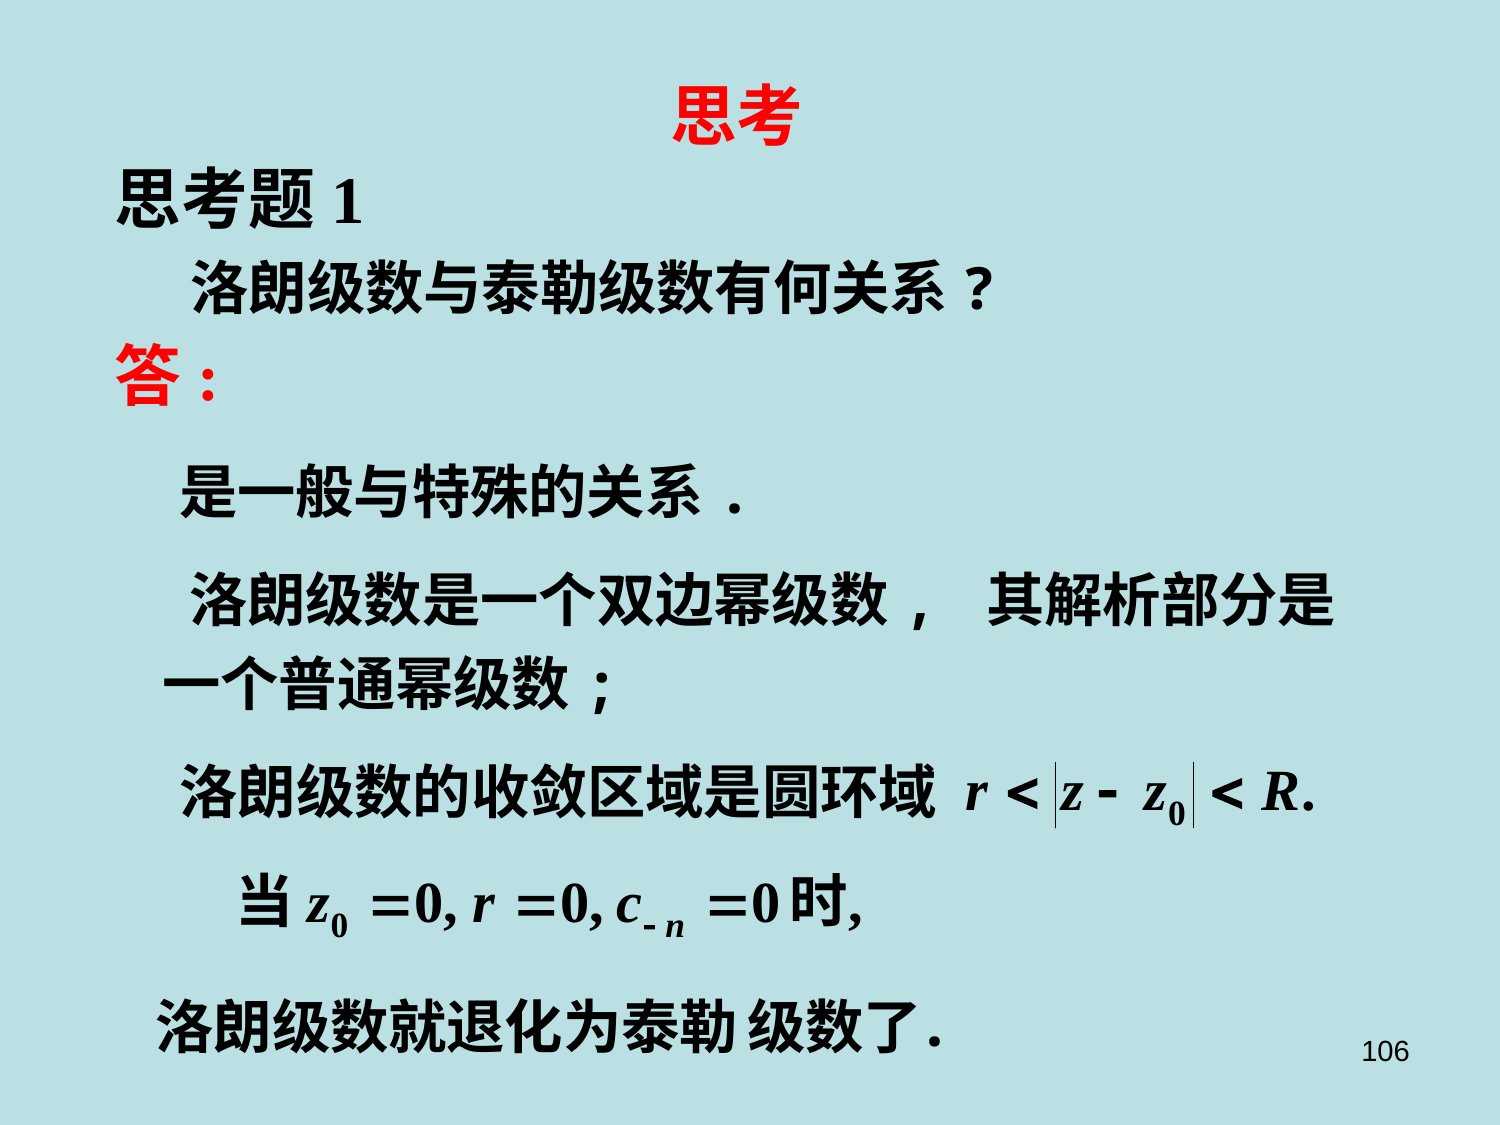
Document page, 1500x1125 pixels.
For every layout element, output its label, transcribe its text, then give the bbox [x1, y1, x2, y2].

text_box 思考题1 [100, 148, 888, 245]
text_box 洛朗级数与泰勒级数有何关系? [175, 243, 1012, 329]
slide_number 106 [1074, 1024, 1425, 1103]
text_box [237, 871, 865, 944]
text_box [135, 987, 953, 1060]
text_box 洛朗级数的收敛区域是圆环域 [164, 733, 952, 833]
text_box 洛朗级数是一个双边幂级数, 其解析部分是 一个普通幂级数; [147, 541, 1351, 725]
text_box 思考 [655, 54, 880, 173]
text_box 是一般与特殊的关系. [164, 433, 803, 533]
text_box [962, 756, 1336, 834]
text_box 答: [100, 326, 888, 422]
